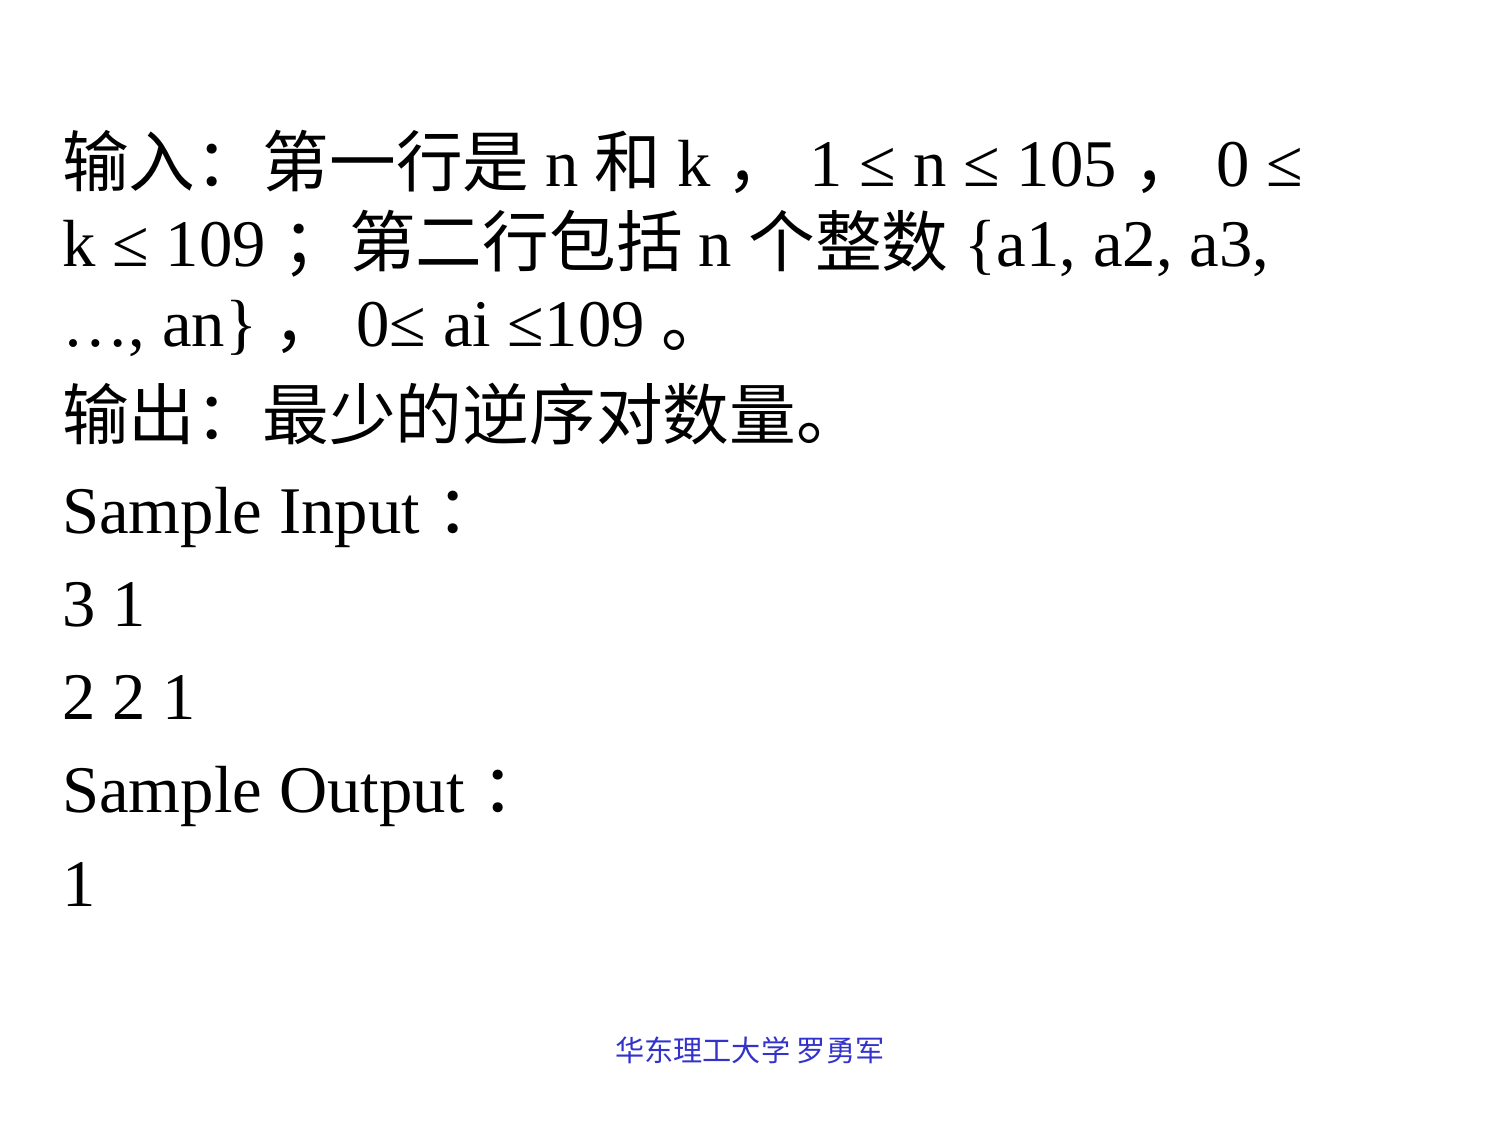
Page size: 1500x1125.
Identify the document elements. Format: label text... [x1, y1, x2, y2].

footer 华东理工大学 罗勇军 [512, 1024, 988, 1101]
list 输入：第一行是n和k，1 ≤ n ≤ 105，0 ≤ k ≤ 109；第二行包括n个整数{a1, a2, a3,…, an}，0≤ ai ≤109。 输出：最少的逆序对数量。 Sample Input： 3 1 2 2 1 Sample Output： 1 [47, 112, 1323, 1006]
